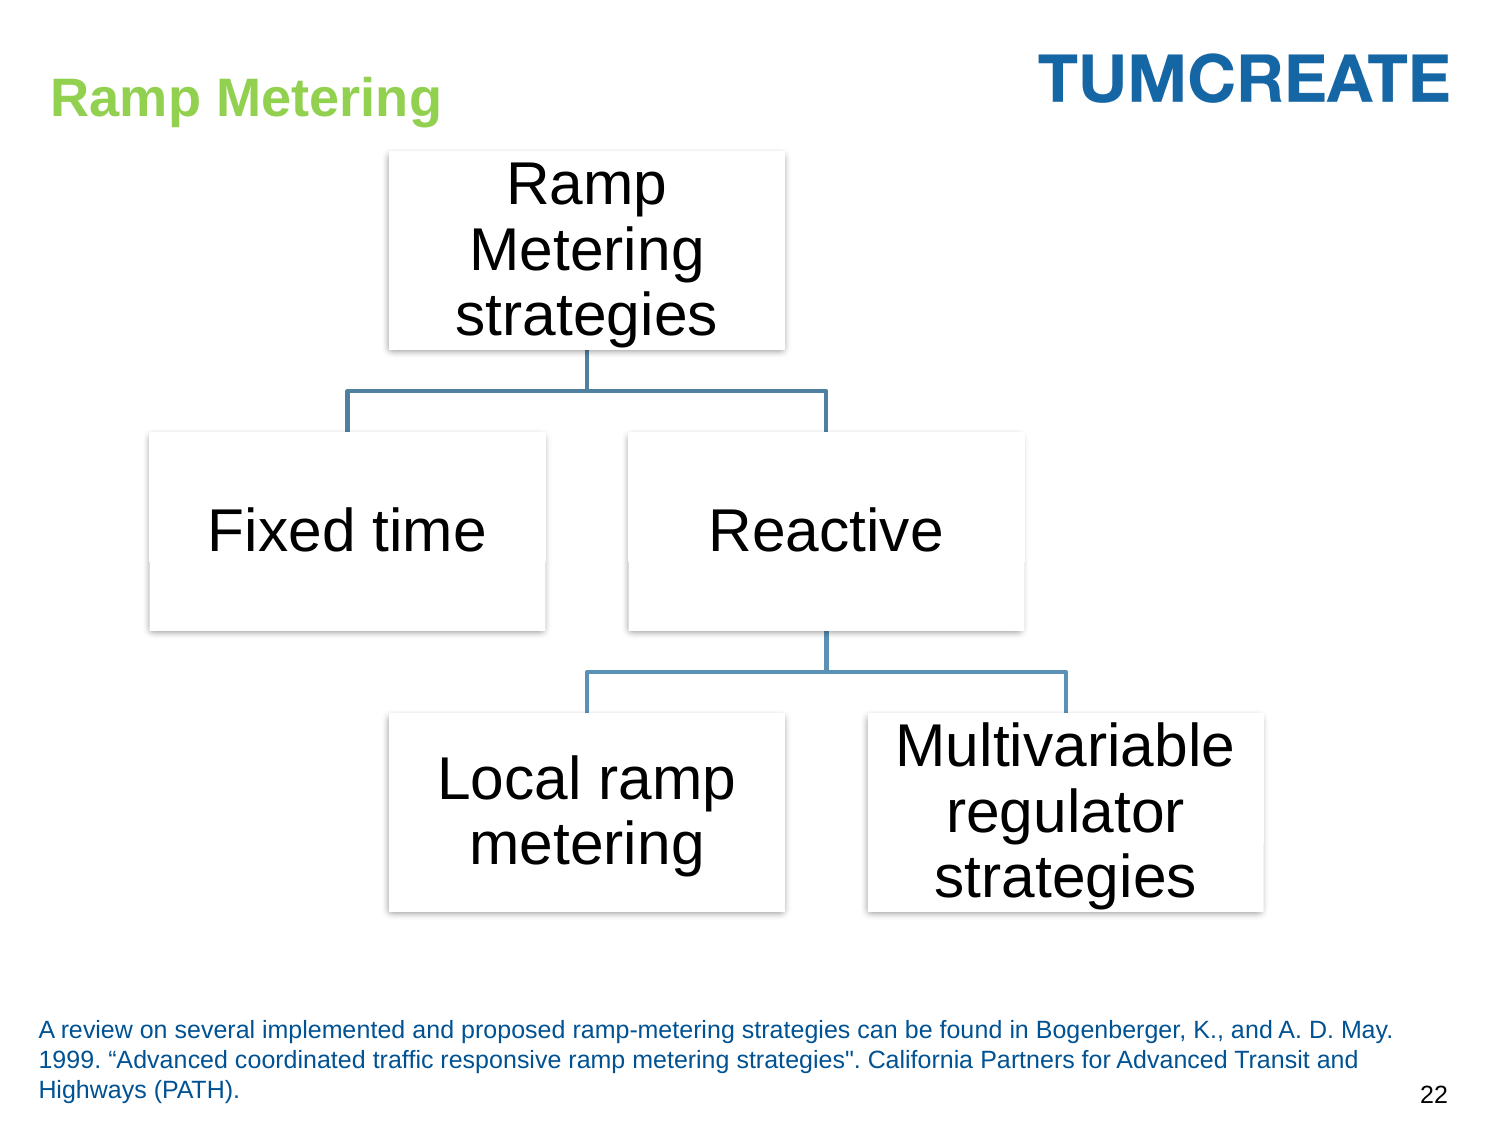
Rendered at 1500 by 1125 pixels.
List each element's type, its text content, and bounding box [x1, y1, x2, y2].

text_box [35, 151, 1378, 912]
text_box A review on several implemented and proposed ramp-metering strategies can be found in Bogenberger, K., and A. D. May. 1999. “Advanced coordinated traffic responsive ramp metering strategies". California Partners for Advanced Transit and Highways (PATH). [38, 1013, 1440, 1104]
title Ramp Metering [50, 45, 1447, 106]
